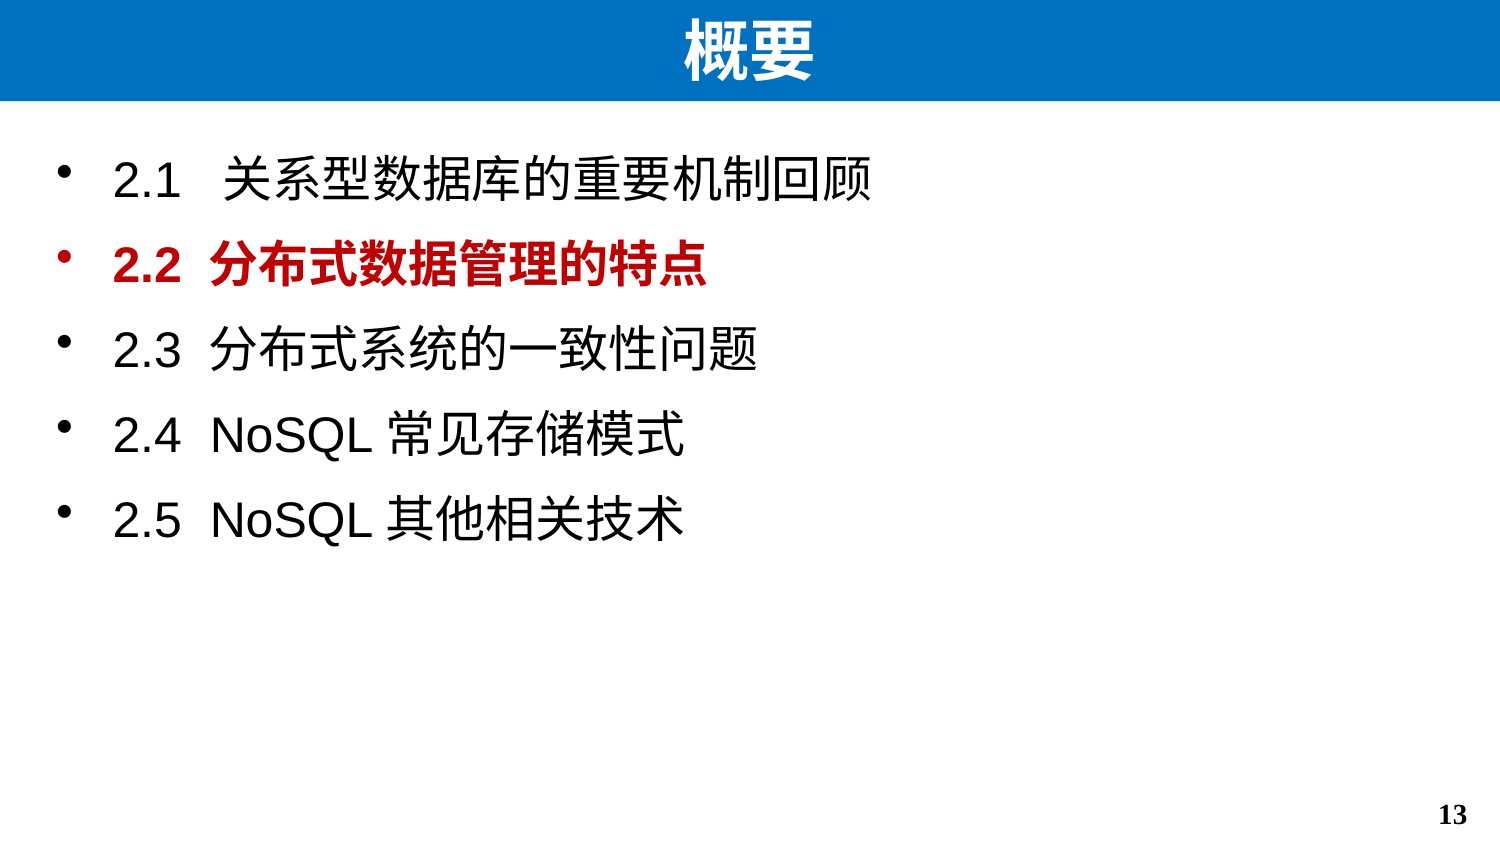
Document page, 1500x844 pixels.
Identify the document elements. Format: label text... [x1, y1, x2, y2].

list 2.1 关系型数据库的重要机制回顾 2.2 分布式数据管理的特点 2.3 分布式系统的一致性问题 2.4 NoSQL常见存储模式 2.5 NoSQL其他相关技术 [41, 140, 1447, 765]
title 概要 [0, 0, 1500, 102]
